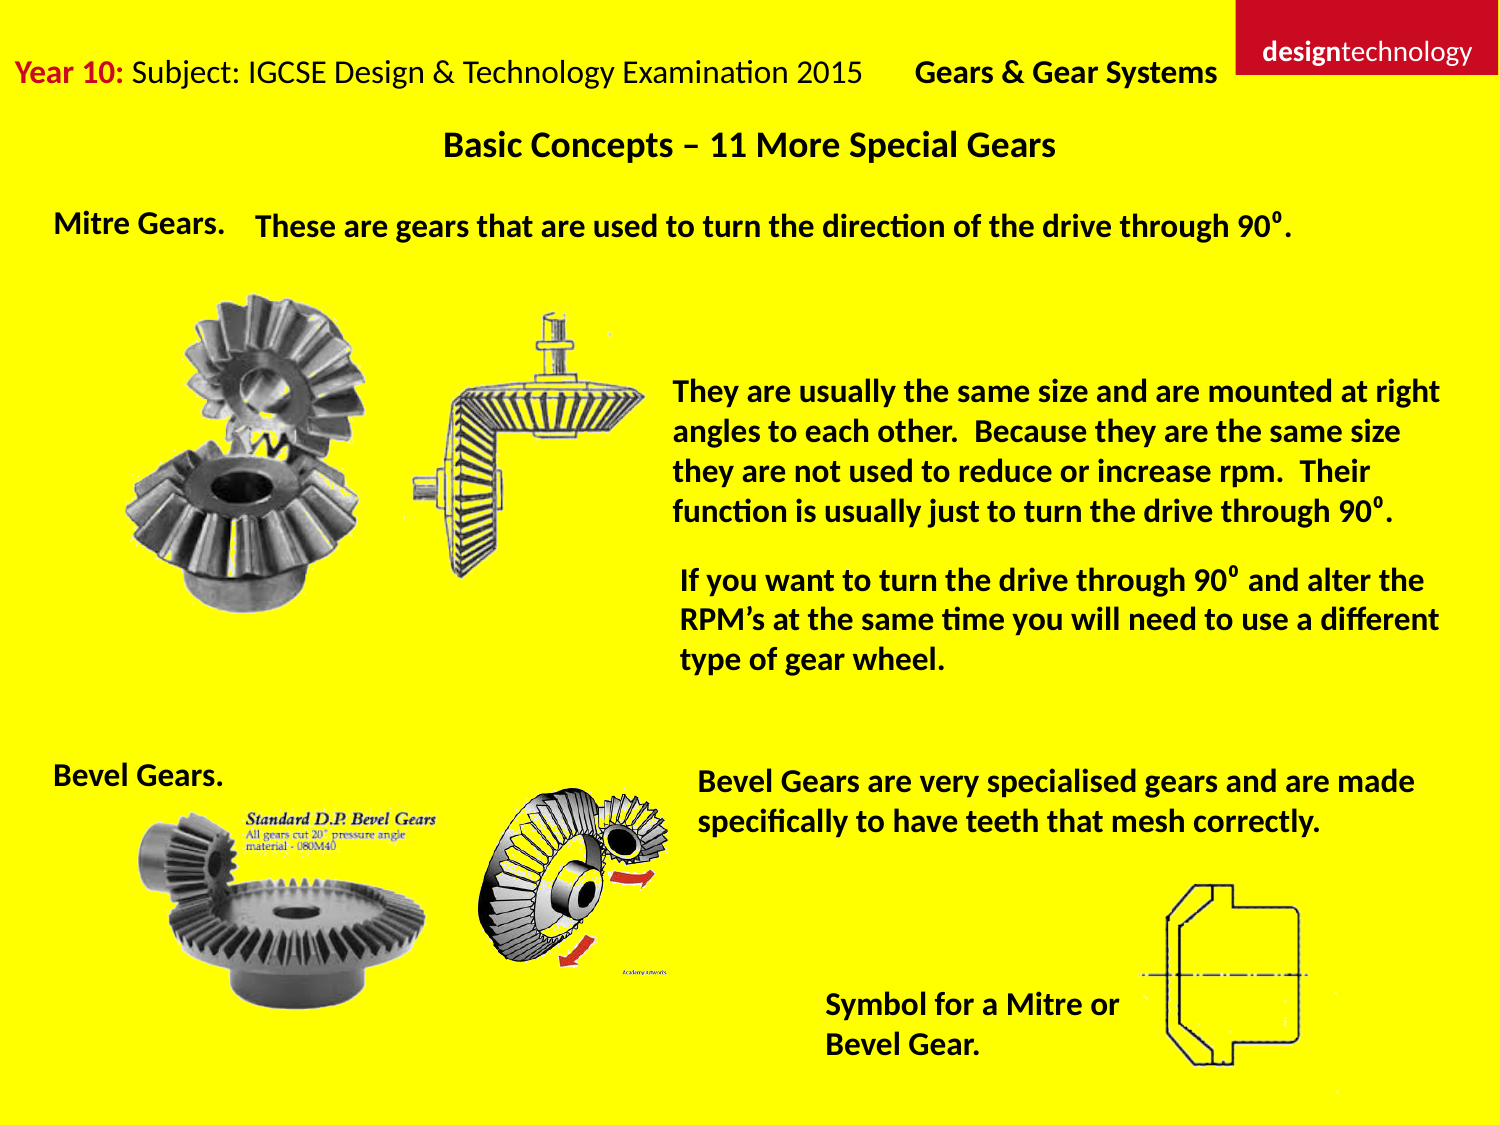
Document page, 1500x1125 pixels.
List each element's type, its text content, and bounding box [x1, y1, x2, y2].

text_box Basic Concepts – 11 More Special Gears [0, 112, 1500, 173]
text_box designtechnology [1247, 24, 1488, 75]
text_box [37, 745, 668, 1020]
text_box [1235, 0, 1499, 75]
text_box They are usually the same size and are mounted at right angles to each other. Because they are the same size they are not used to reduce or increase rpm. Their function is usually just to turn the drive through 90⁰. [670, 361, 1475, 537]
text_box Bevel Gears are very specialised gears and are made specifically to have teeth that mesh correctly. [682, 751, 1500, 847]
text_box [80, 286, 666, 639]
text_box If you want to turn the drive through 90⁰ and alter the RPM’s at the same time you will need to use a different type of gear wheel. [665, 550, 1482, 725]
text_box These are gears that are used to turn the direction of the drive through 90⁰. [240, 196, 1499, 251]
text_box Year 10: Subject: IGCSE Design & Technology Examination 2015 Gears & Gear Systems [0, 42, 1288, 98]
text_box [810, 848, 1340, 1125]
text_box Mitre Gears. [38, 194, 242, 250]
